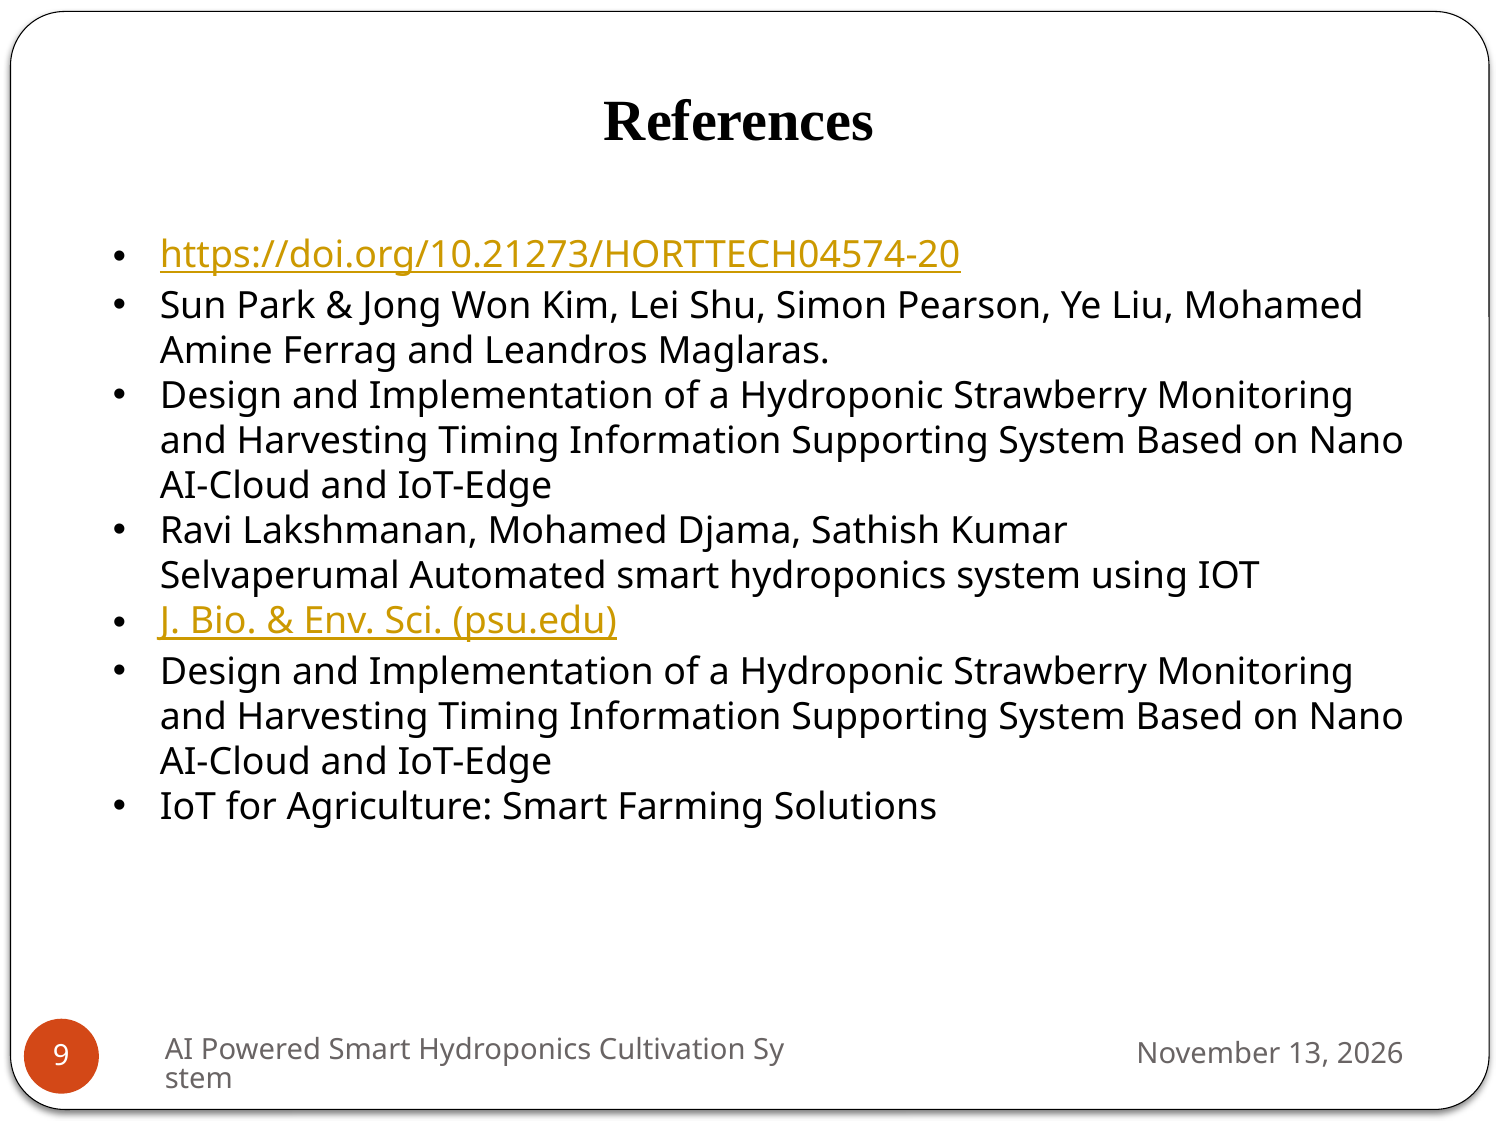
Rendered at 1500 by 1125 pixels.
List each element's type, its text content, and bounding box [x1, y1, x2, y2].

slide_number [1012, 1015, 1419, 1094]
text_box [19, 159, 1463, 803]
footer AI Powered Smart Hydroponics Cultivation System [150, 1012, 800, 1088]
slide_number 9 [23, 1018, 99, 1094]
text_box https://doi.org/10.21273/HORTTECH04574-20 Sun Park & Jong Won Kim, Lei Shu, Simon Pearson, Ye Liu, Mohamed Amine Ferrag and Leandros Maglaras. Design and Implementation of a Hydroponic Strawberry Monitoring and Harvesting Timing Information Supporting System Based on Nano AI-Cloud and IoT-Edge Ravi Lakshmanan, Mohamed Djama, Sathish Kumar Selvaperumal Automated smart hydroponics system using IOT J. Bio. & Env. Sci. (psu.edu) Design and Implementation of a Hydroponic Strawberry Monitoring and Harvesting Timing Information Supporting System Based on Nano AI-Cloud and IoT-Edge IoT for Agriculture: Smart Farming Solutions [97, 222, 1423, 925]
text_box References [588, 75, 890, 160]
